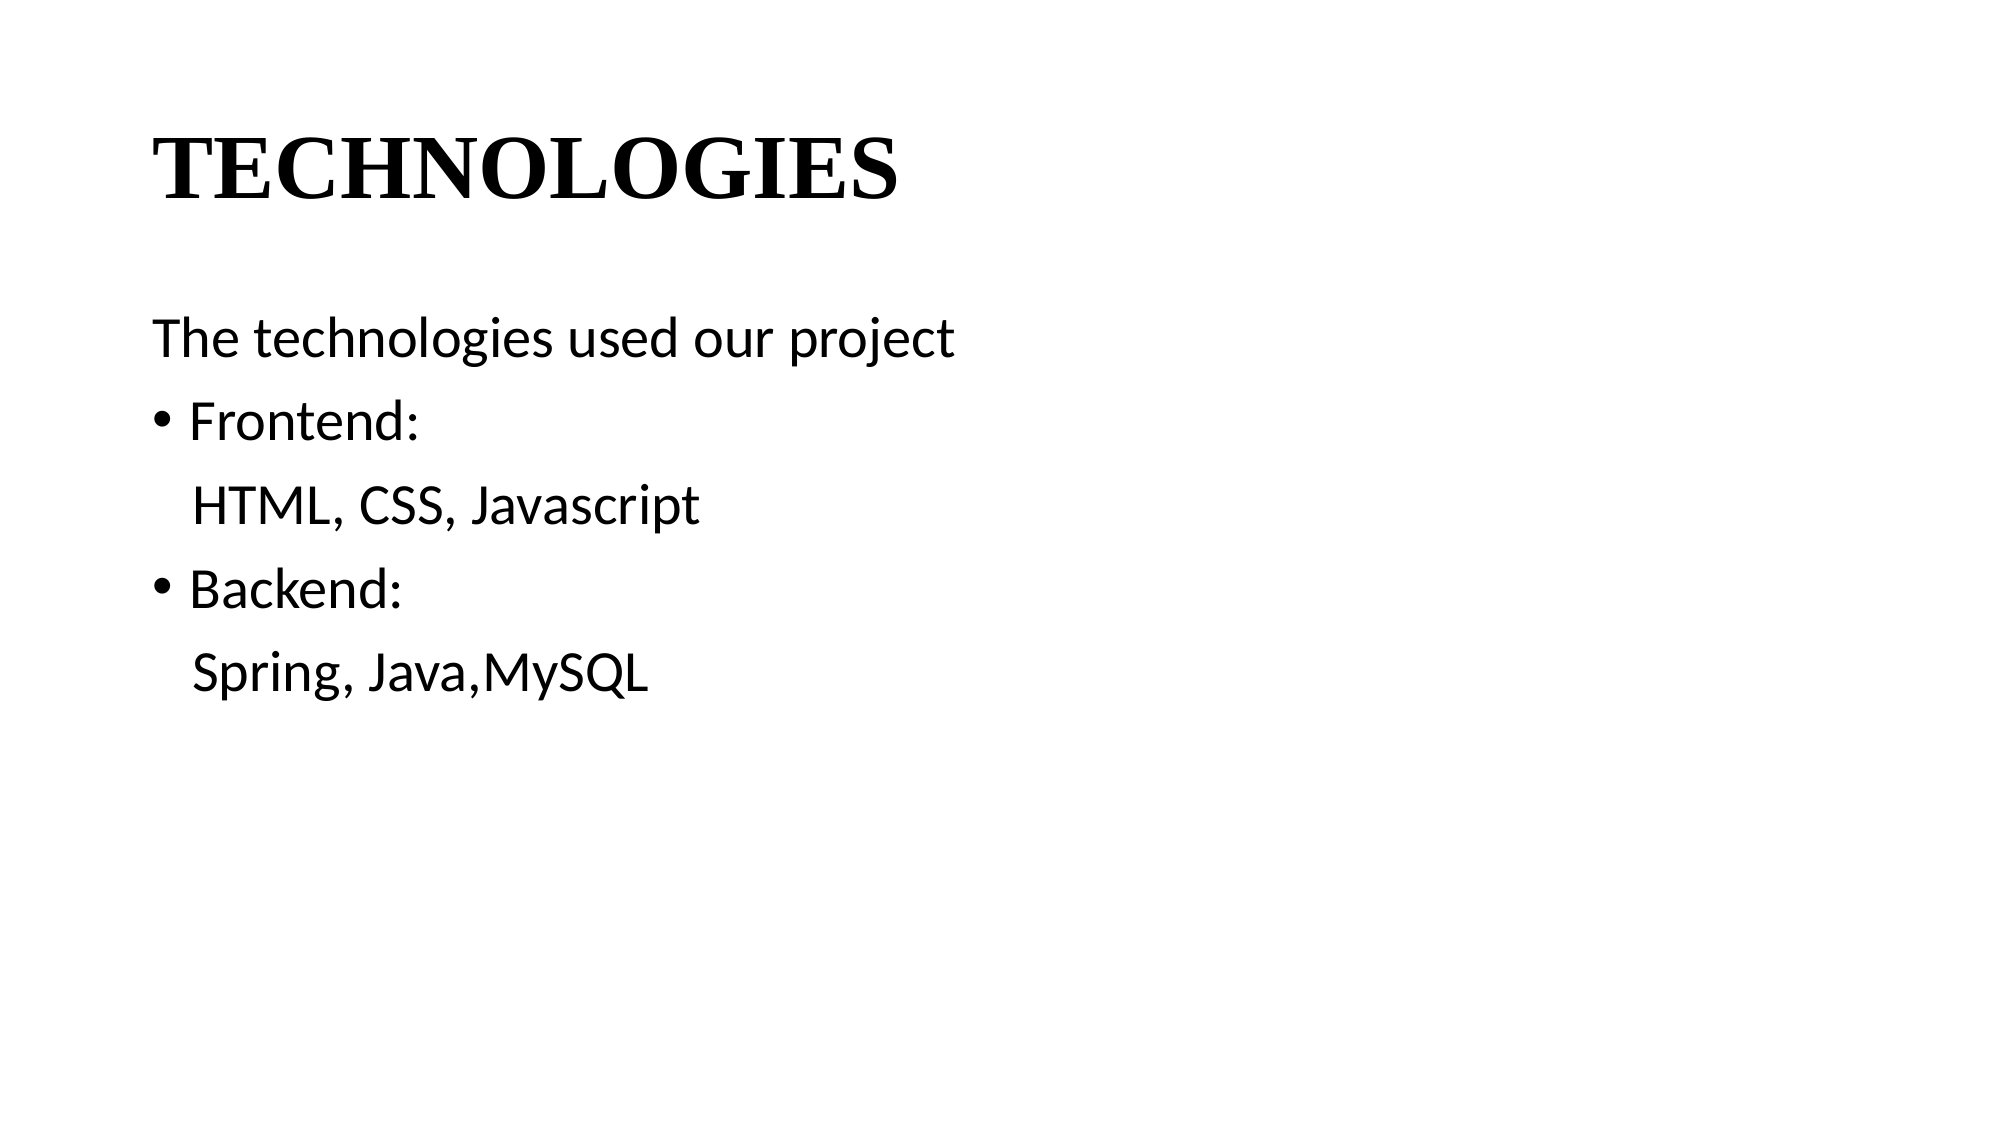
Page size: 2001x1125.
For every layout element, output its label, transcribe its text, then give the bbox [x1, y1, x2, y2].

text_box TECHNOLOGIES [137, 59, 1863, 278]
text_box The technologies used our project Frontend: HTML, CSS, Javascript Backend: Spring, Java,MySQL [137, 299, 1863, 1014]
